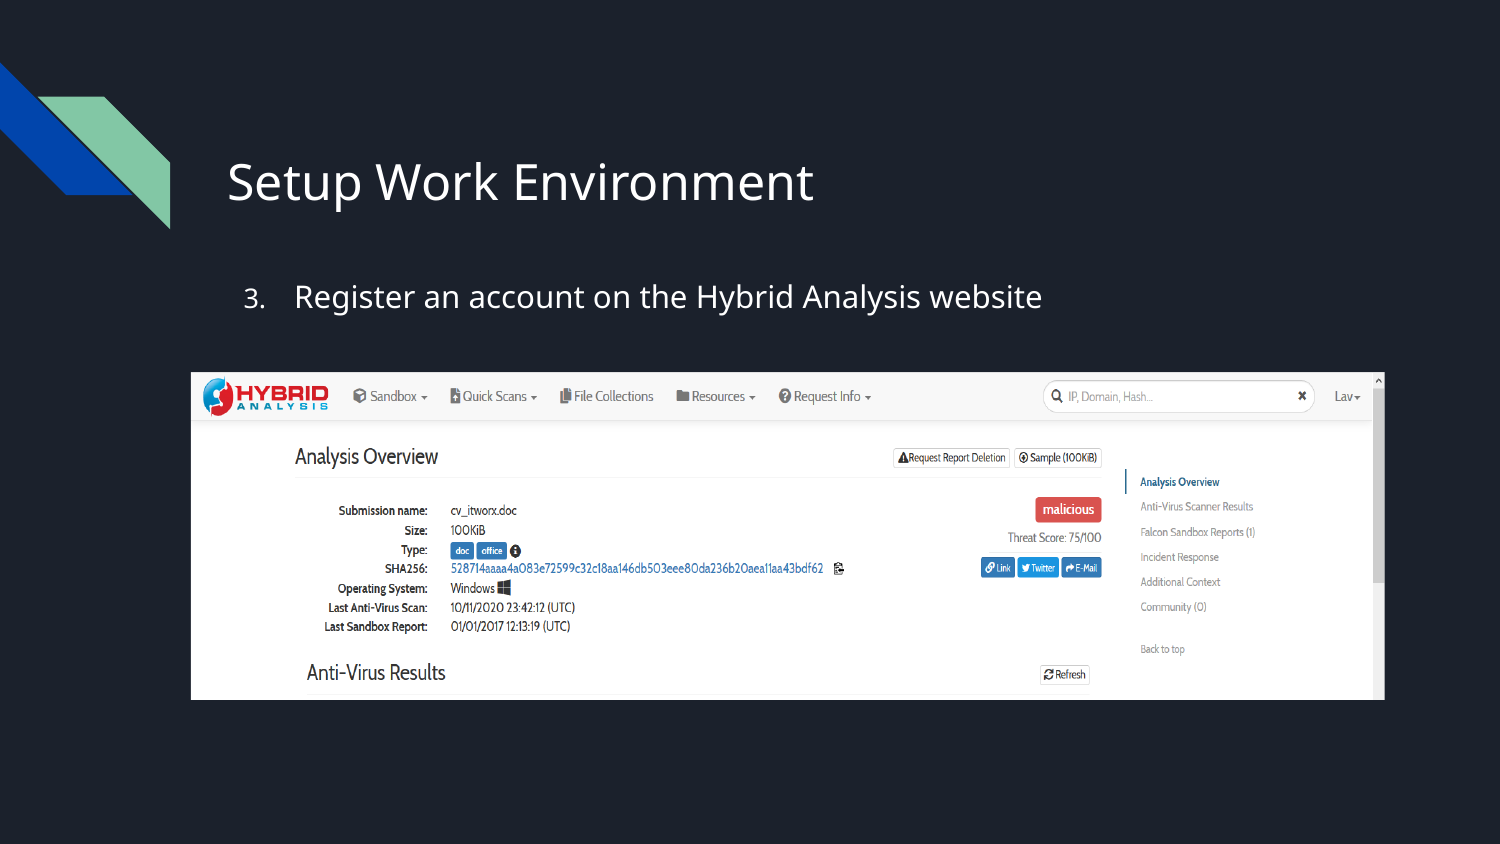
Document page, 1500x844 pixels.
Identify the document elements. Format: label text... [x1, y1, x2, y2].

picture [190, 372, 1385, 700]
title Setup Work Environment [199, 134, 1355, 257]
list 3. Register an account on the Hybrid Analysis website [109, 257, 1466, 815]
